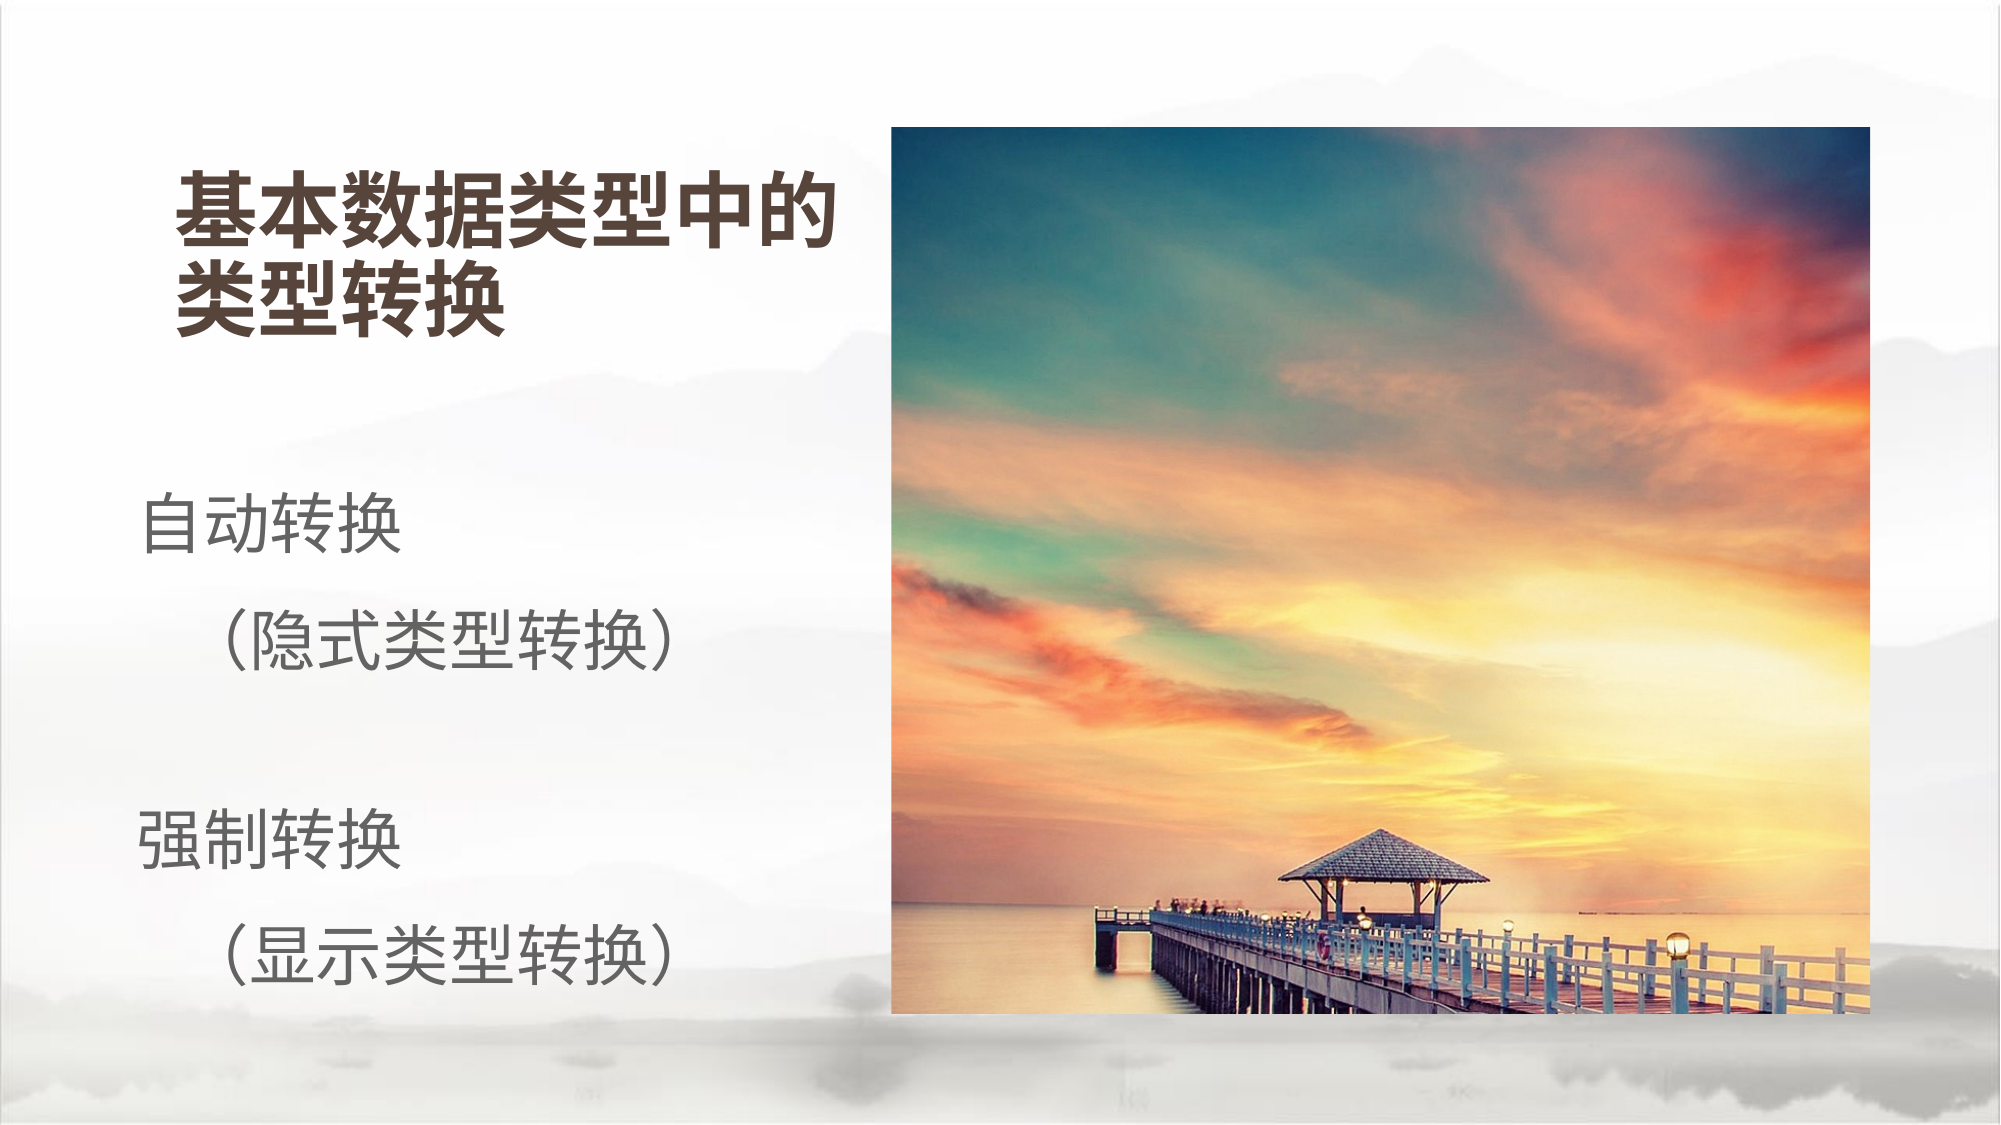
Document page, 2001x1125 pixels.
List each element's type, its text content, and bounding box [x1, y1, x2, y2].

picture [0, 0, 2000, 1125]
title 基本数据类型中的类型转换 [159, 127, 859, 391]
text_box 自动转换 （隐式类型转换） 强制转换 （显示类型转换） [121, 388, 821, 1014]
